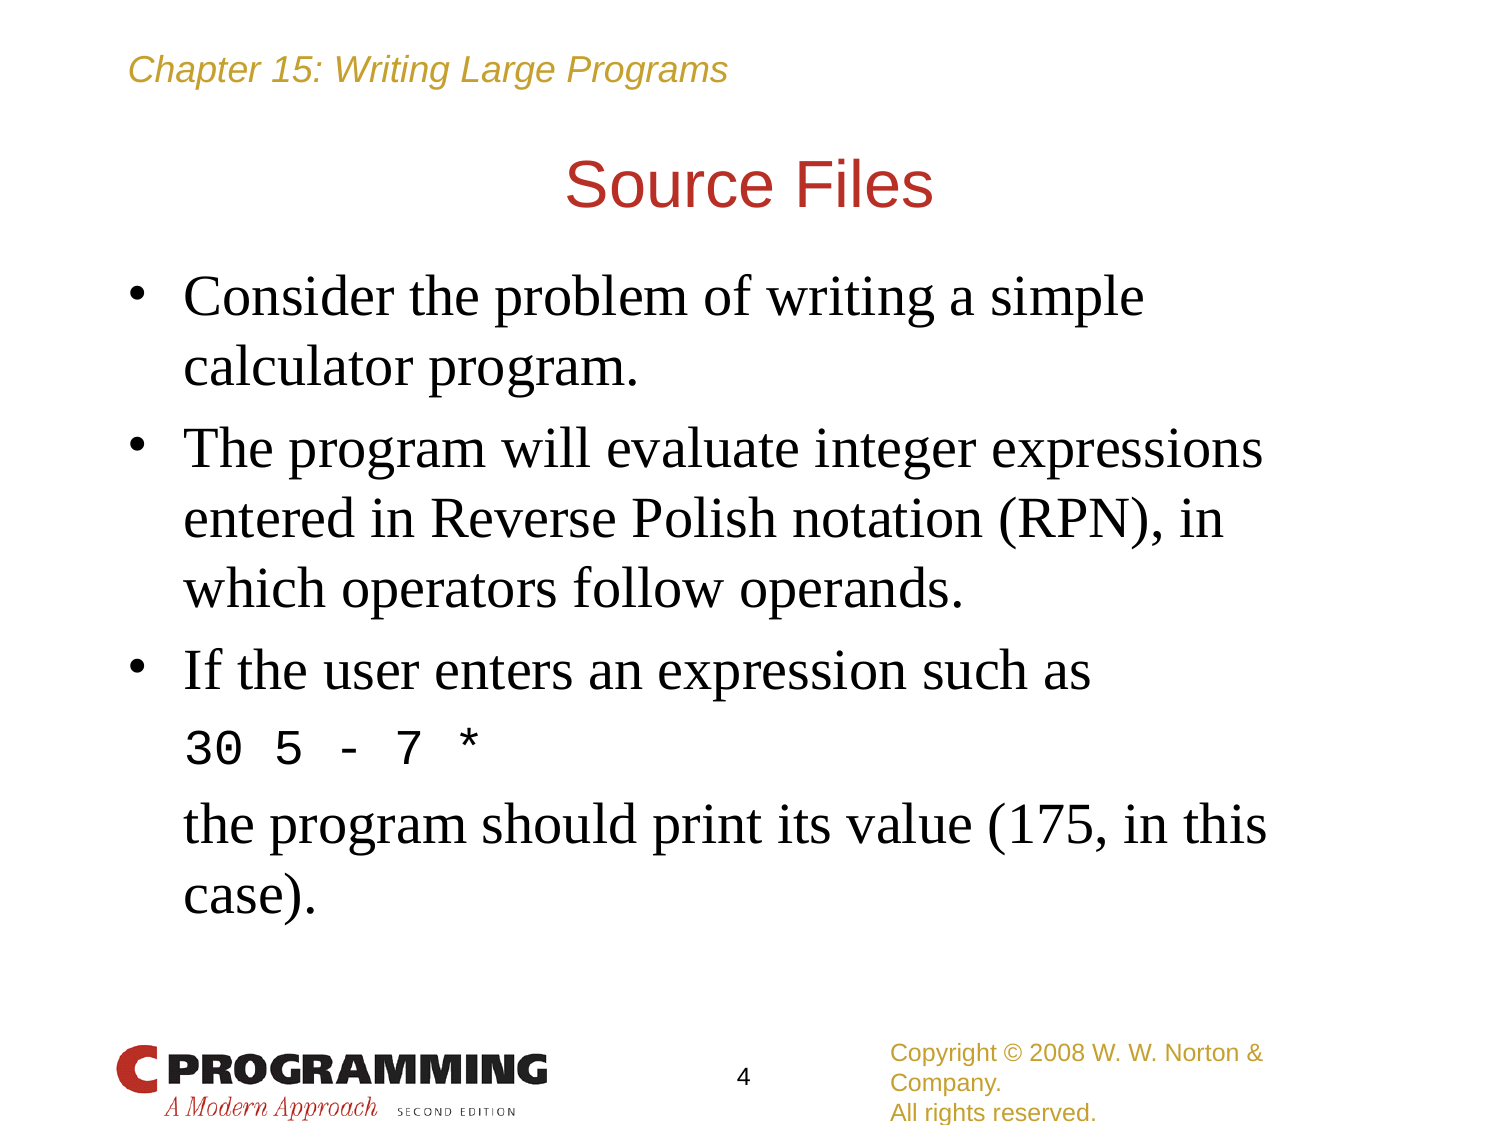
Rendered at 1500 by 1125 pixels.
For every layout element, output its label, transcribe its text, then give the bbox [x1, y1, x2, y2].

picture [112, 1041, 550, 1123]
title Source Files [112, 125, 1388, 238]
list Consider the problem of writing a simple calculator program. The program will evaluate integer expressions entered in Reverse Polish notation (RPN), in which operators follow operands. If the user enters an expression such as 30 5 - 7 * the program should print its value (175, in this case). [112, 249, 1388, 1038]
text_box ‹#› [687, 1050, 800, 1100]
text_box Copyright © 2008 W. W. Norton & Company. All rights reserved. [874, 1043, 1388, 1119]
